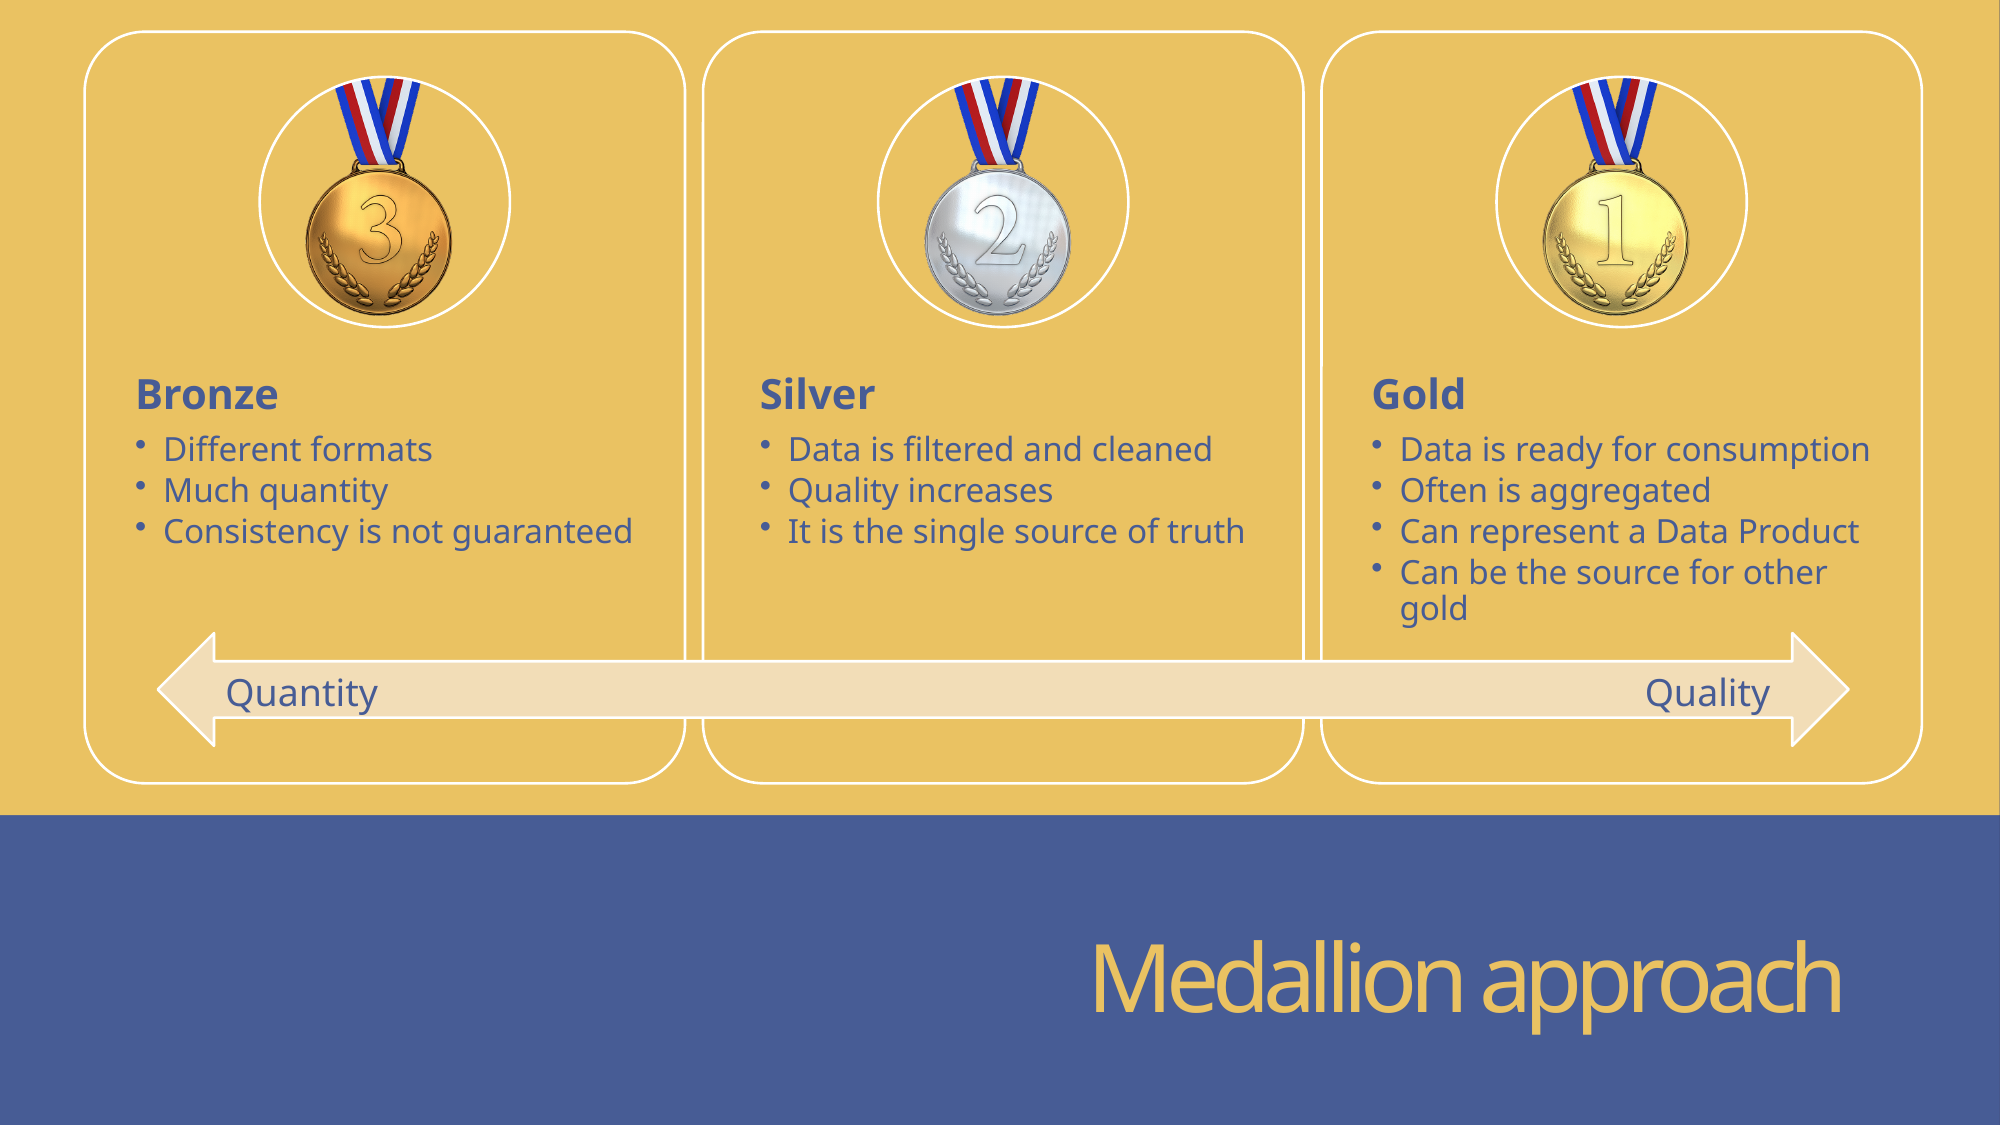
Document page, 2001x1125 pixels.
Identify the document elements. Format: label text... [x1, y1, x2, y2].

text_box [0, 816, 2000, 1125]
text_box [83, 31, 1923, 784]
text_box Medallion approach [1082, 858, 1938, 1039]
text_box [0, 0, 2000, 816]
